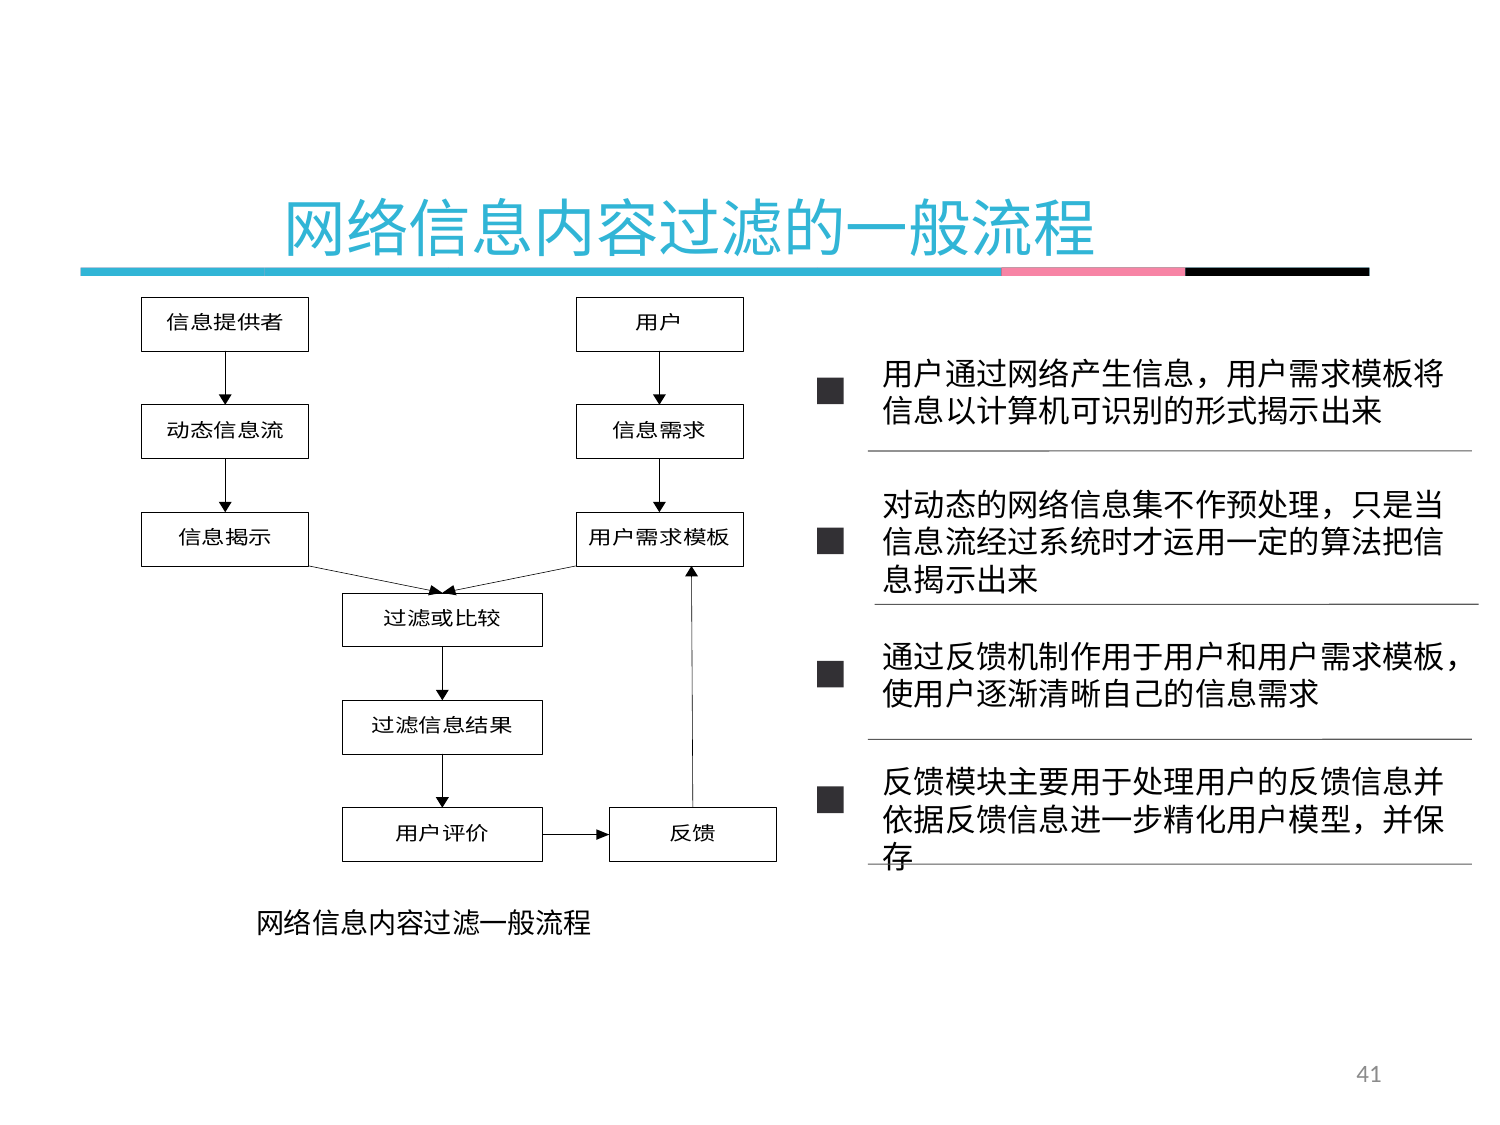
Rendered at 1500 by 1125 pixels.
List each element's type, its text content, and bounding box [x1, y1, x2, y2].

text_box 通过反馈机制作用于用户和用户需求模板，使用户逐渐清晰自己的信息需求 [867, 629, 1486, 720]
text_box [816, 377, 845, 405]
text_box [816, 785, 845, 814]
text_box 反馈模块主要用于处理用户的反馈信息并依据反馈信息进一步精化用户模型，并保存 [867, 755, 1486, 883]
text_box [138, 294, 780, 865]
text_box 网络信息内容过滤的一般流程 [268, 181, 1112, 267]
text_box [80, 267, 1370, 276]
slide_number 41 [1059, 1042, 1397, 1103]
text_box [816, 527, 845, 555]
text_box [816, 660, 845, 688]
text_box 网络信息内容过滤一般流程 [241, 897, 677, 947]
text_box 用户通过网络产生信息，用户需求模板将信息以计算机可识别的形式揭示出来 [867, 346, 1486, 437]
text_box 对动态的网络信息集不作预处理，只是当信息流经过系统时才运用一定的算法把信息揭示出来 [867, 477, 1486, 605]
